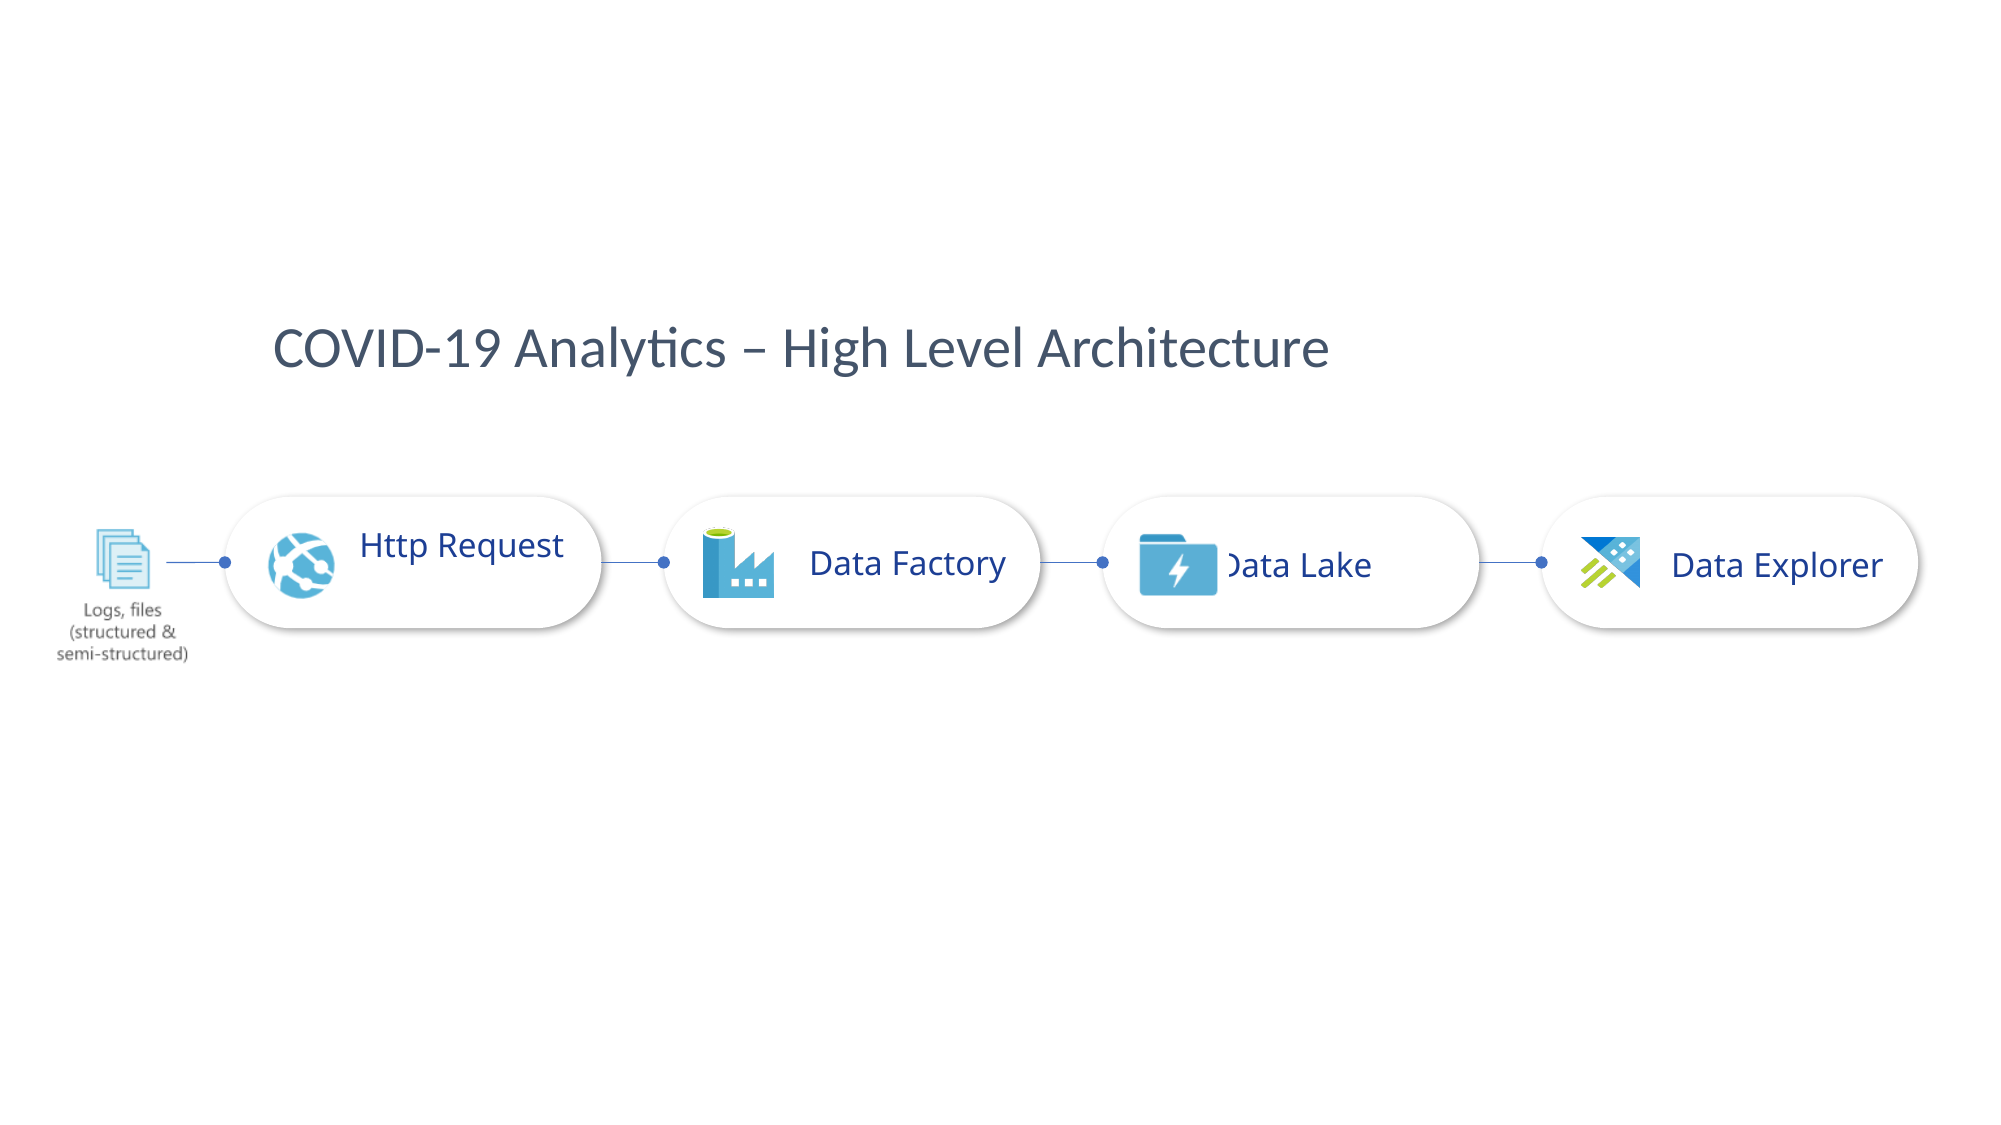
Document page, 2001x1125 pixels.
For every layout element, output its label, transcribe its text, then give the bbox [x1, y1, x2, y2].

picture [1124, 519, 1229, 606]
text_box Data Explorer [1540, 495, 1920, 630]
text_box COVID-19 Analytics – High Level Architecture [258, 301, 1421, 387]
text_box Data Lake [1101, 495, 1481, 630]
picture [8, 485, 199, 679]
text_box Http Request [224, 495, 603, 630]
picture [703, 527, 774, 598]
picture [258, 526, 340, 603]
picture [1581, 537, 1640, 588]
text_box Data Factory [663, 495, 1042, 630]
